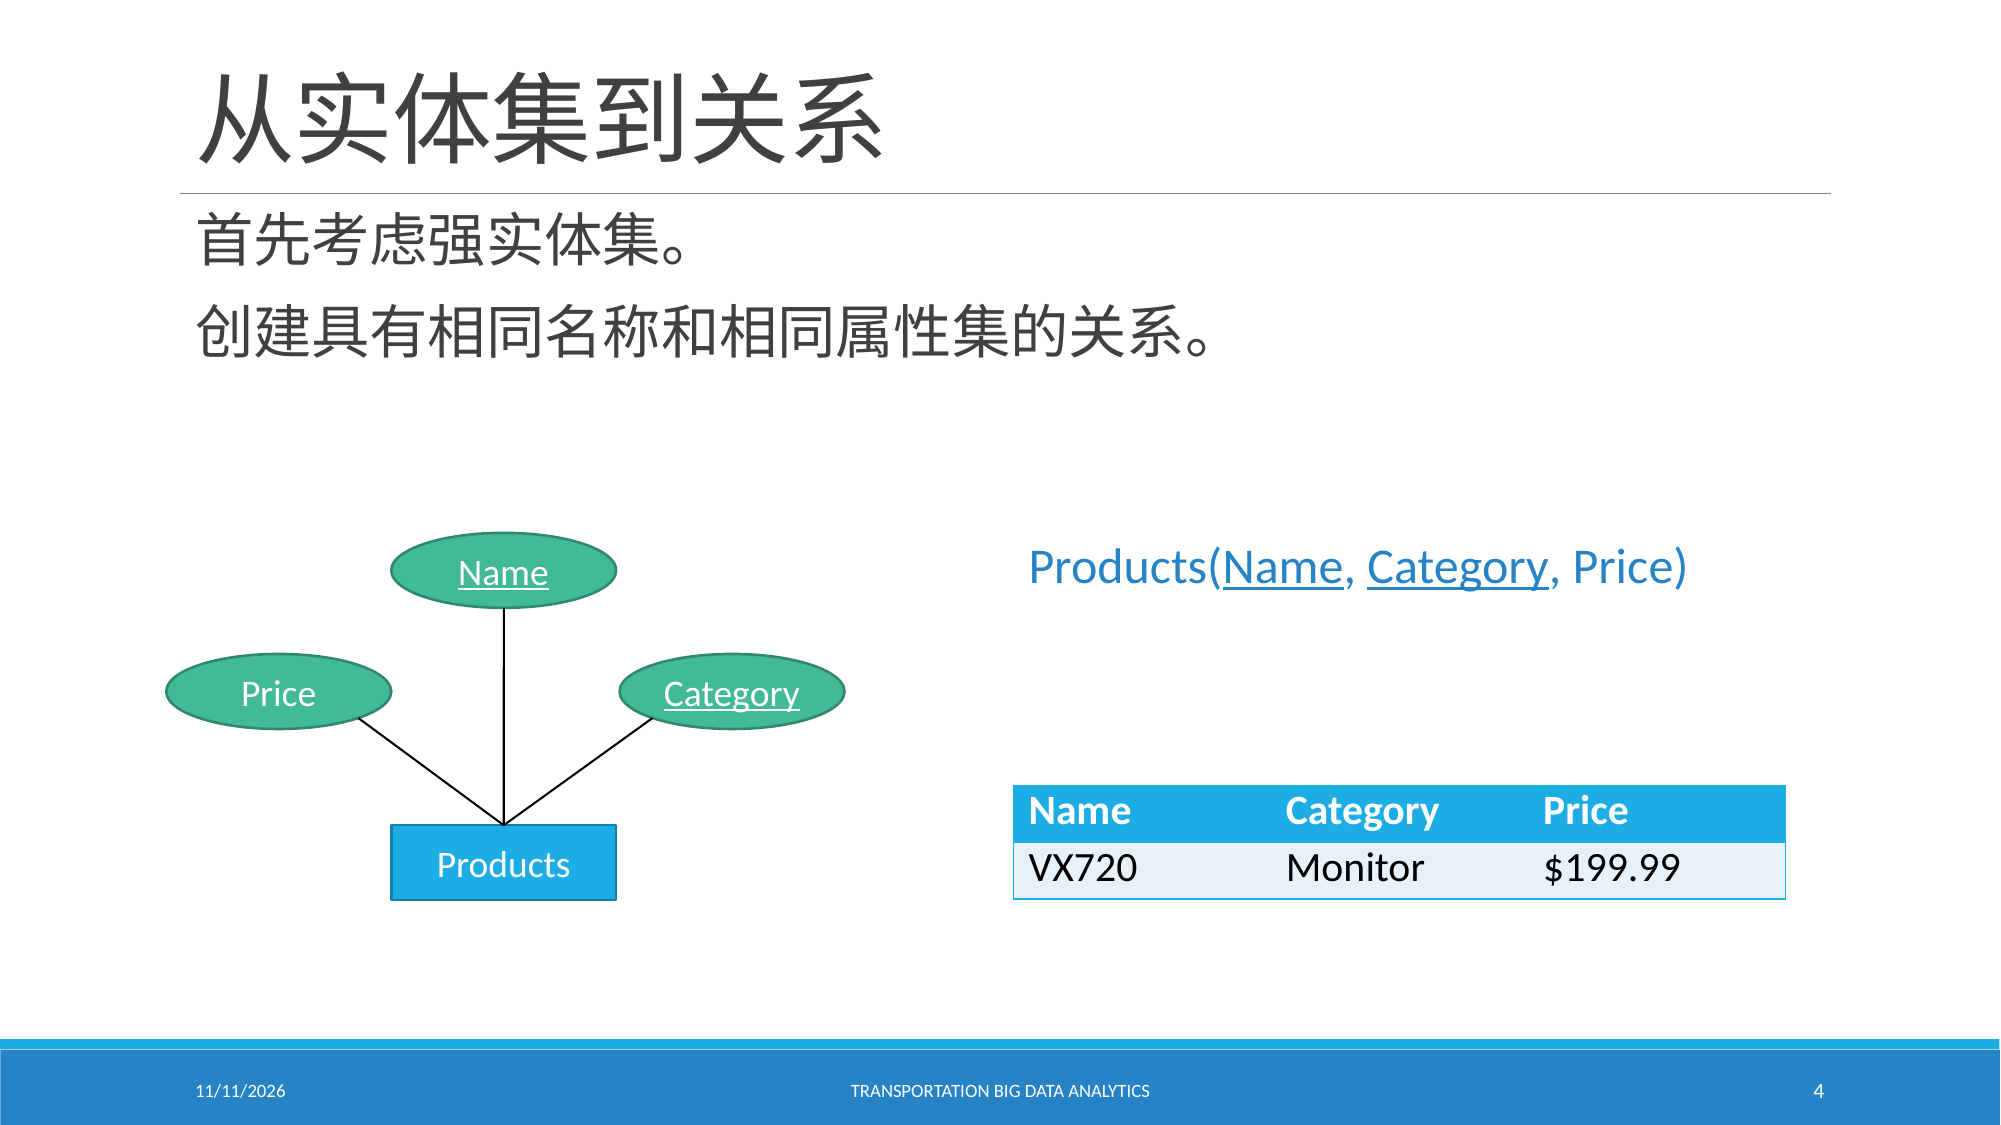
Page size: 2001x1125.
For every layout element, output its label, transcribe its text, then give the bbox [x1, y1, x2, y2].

table_cell $199.99 [1528, 843, 1785, 898]
list 首先考虑强实体集。 创建具有相同名称和相同属性集的关系。 [180, 203, 1830, 511]
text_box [165, 532, 846, 901]
footer Transportation Big Data Analytics [604, 1059, 1396, 1120]
slide_number 4 [1624, 1059, 1840, 1120]
table_cell Monitor [1271, 843, 1528, 898]
table_header Name [1014, 786, 1271, 841]
table_header Category [1271, 786, 1528, 841]
text_box Products(Name, Category, Price) [1013, 532, 1903, 733]
title 从实体集到关系 [180, 20, 1830, 185]
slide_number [180, 1059, 586, 1120]
table_header Price [1528, 786, 1785, 841]
table_cell VX720 [1014, 843, 1271, 898]
